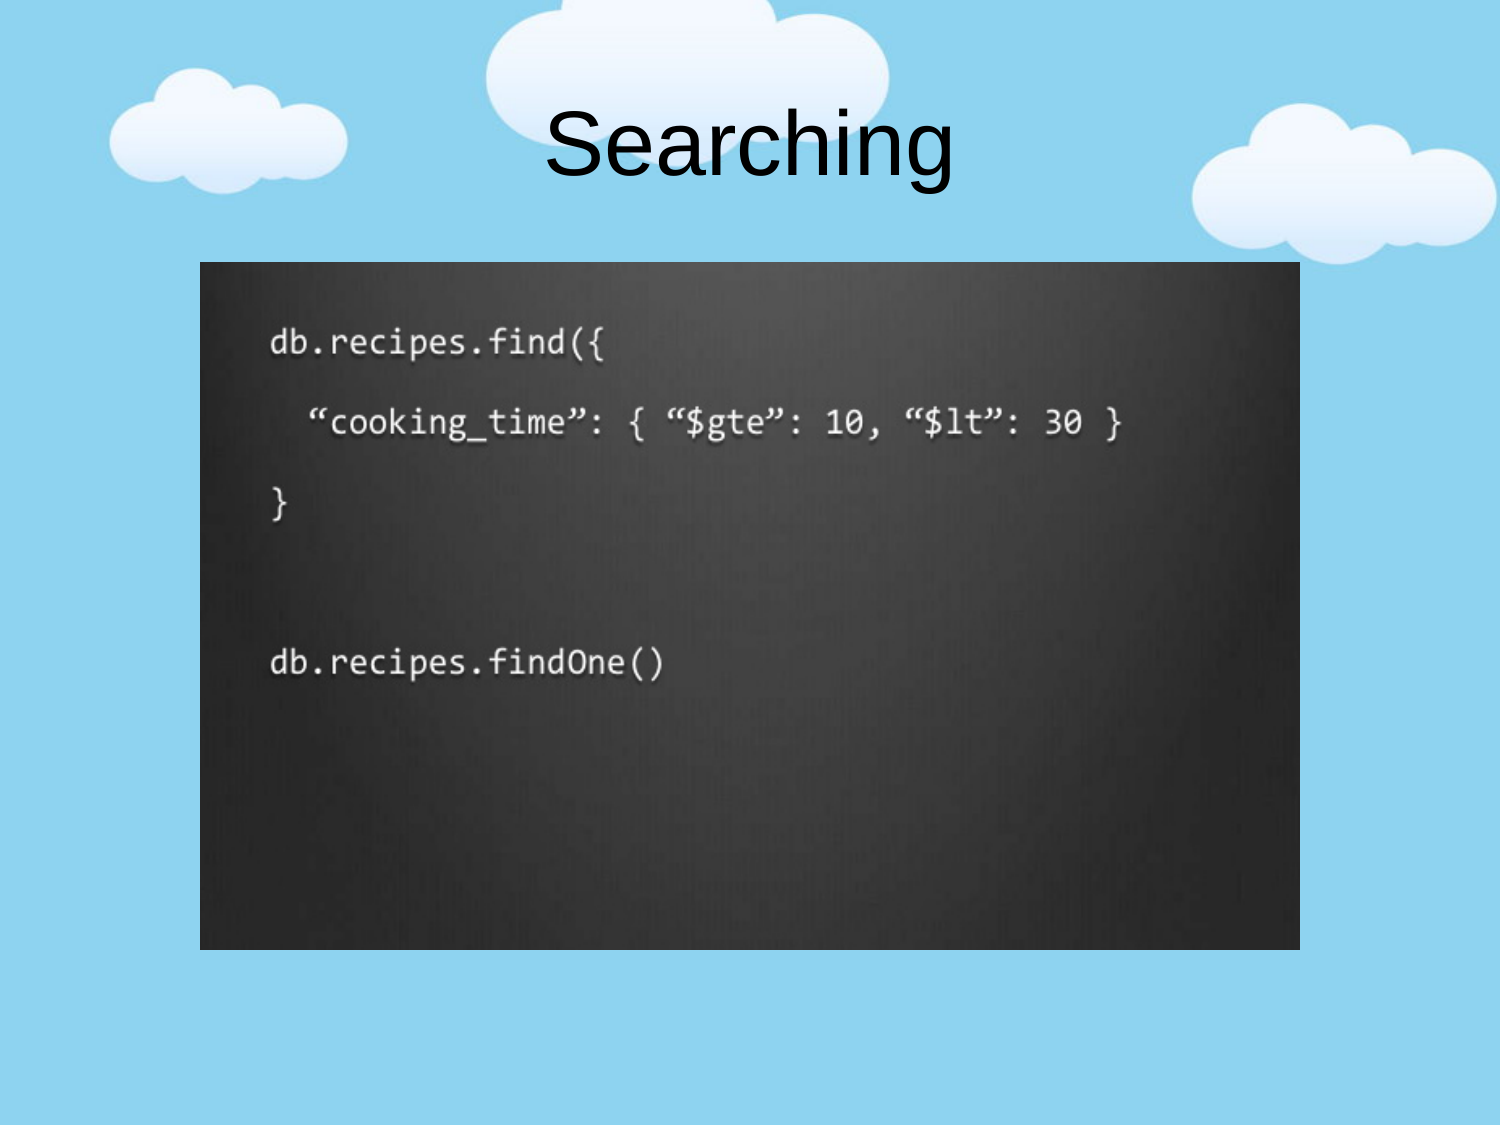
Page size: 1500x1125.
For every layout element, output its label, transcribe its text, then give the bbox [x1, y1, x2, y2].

title Searching [75, 45, 1425, 233]
picture [0, 0, 1500, 1125]
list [199, 262, 1301, 950]
